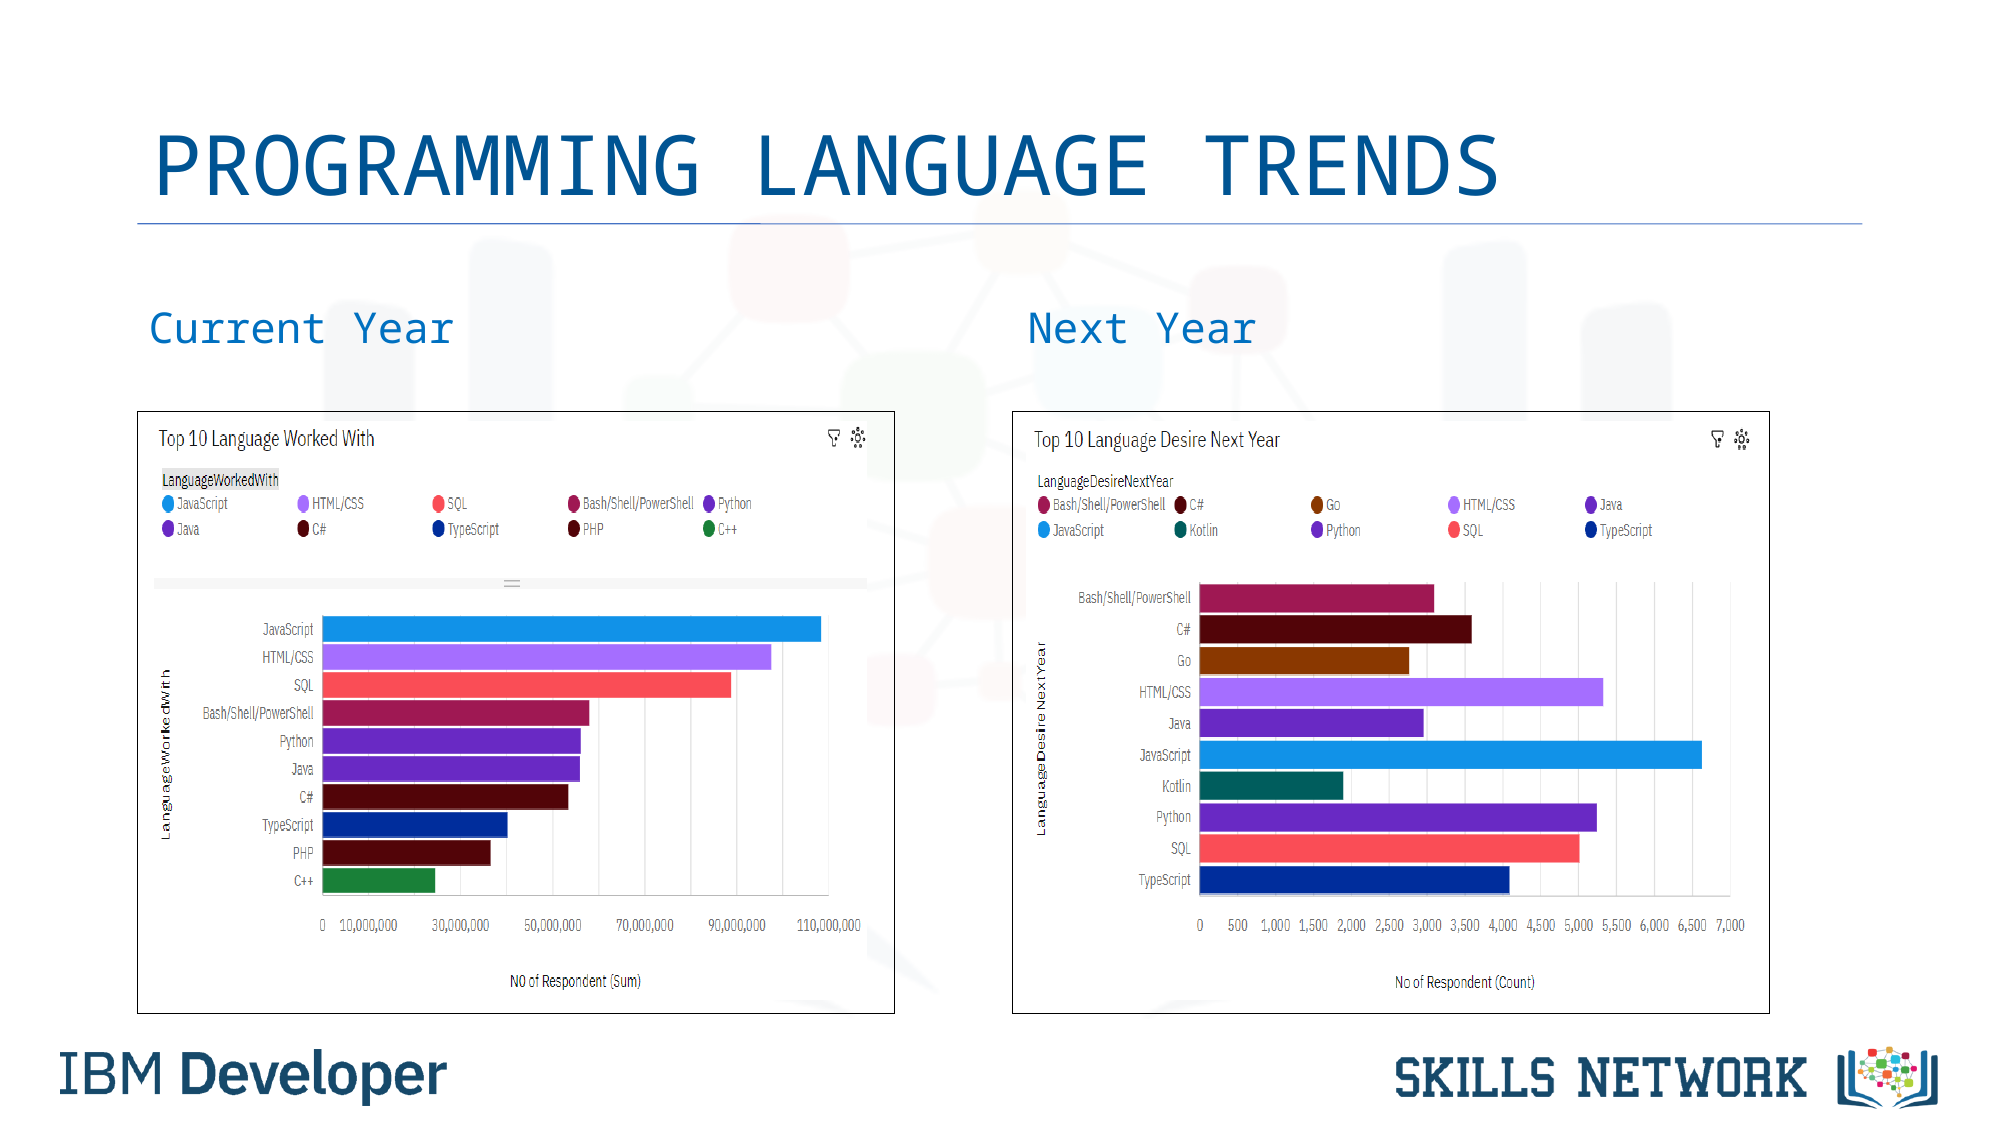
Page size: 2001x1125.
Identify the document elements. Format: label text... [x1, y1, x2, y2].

picture [1390, 1045, 1945, 1111]
picture [55, 1045, 459, 1108]
picture [154, 421, 867, 1000]
text_box [137, 411, 895, 1014]
list Current Year [133, 299, 500, 382]
text_box [1012, 411, 1770, 1014]
list Next Year [1012, 299, 1301, 382]
title PROGRAMMING LANGUAGE TRENDS [137, 59, 1863, 278]
picture [1026, 421, 1755, 1000]
